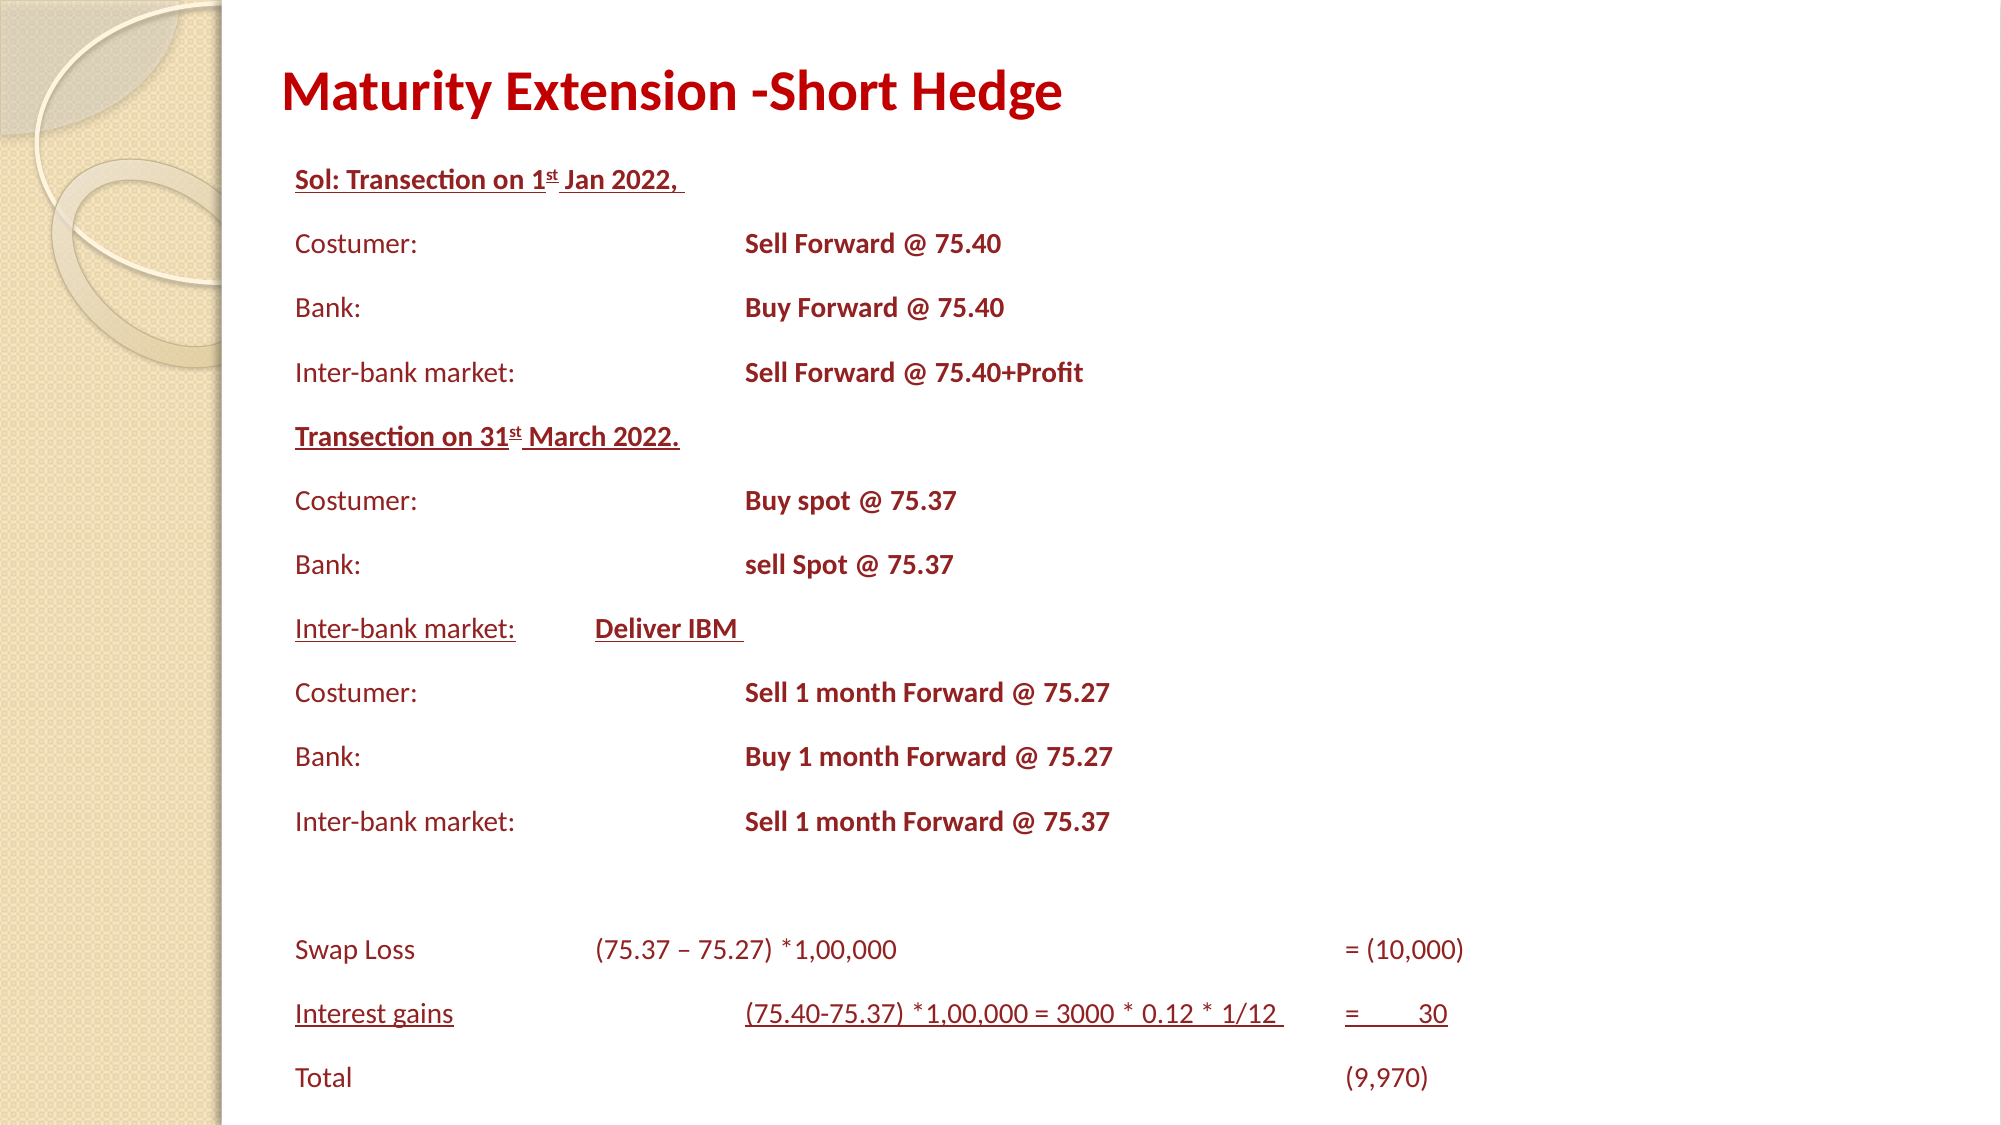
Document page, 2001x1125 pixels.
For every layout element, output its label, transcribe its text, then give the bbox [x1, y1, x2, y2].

title Maturity Extension -Short Hedge [266, 45, 1967, 130]
list Sol: Transection on 1st Jan 2022, Costumer: Sell Forward @ 75.40 Bank: Buy Forward @ 75.40 Inter-bank market: Sell Forward @ 75.40+Profit Transection on 31st March 2022. Costumer: Buy spot @ 75.37 Bank: sell Spot @ 75.37 Inter-bank market: Deliver IBM Costumer: Sell 1 month Forward @ 75.27 Bank: Buy 1 month Forward @ 75.27 Inter-bank market: Sell 1 month Forward @ 75.37 Swap Loss (75.37 – 75.27) *1,00,000 = (10,000) Interest gains (75.40-75.37) *1,00,000 = 3000 * 0.12 * 1/12 = 30 Total (9,970) [266, 152, 1967, 1101]
